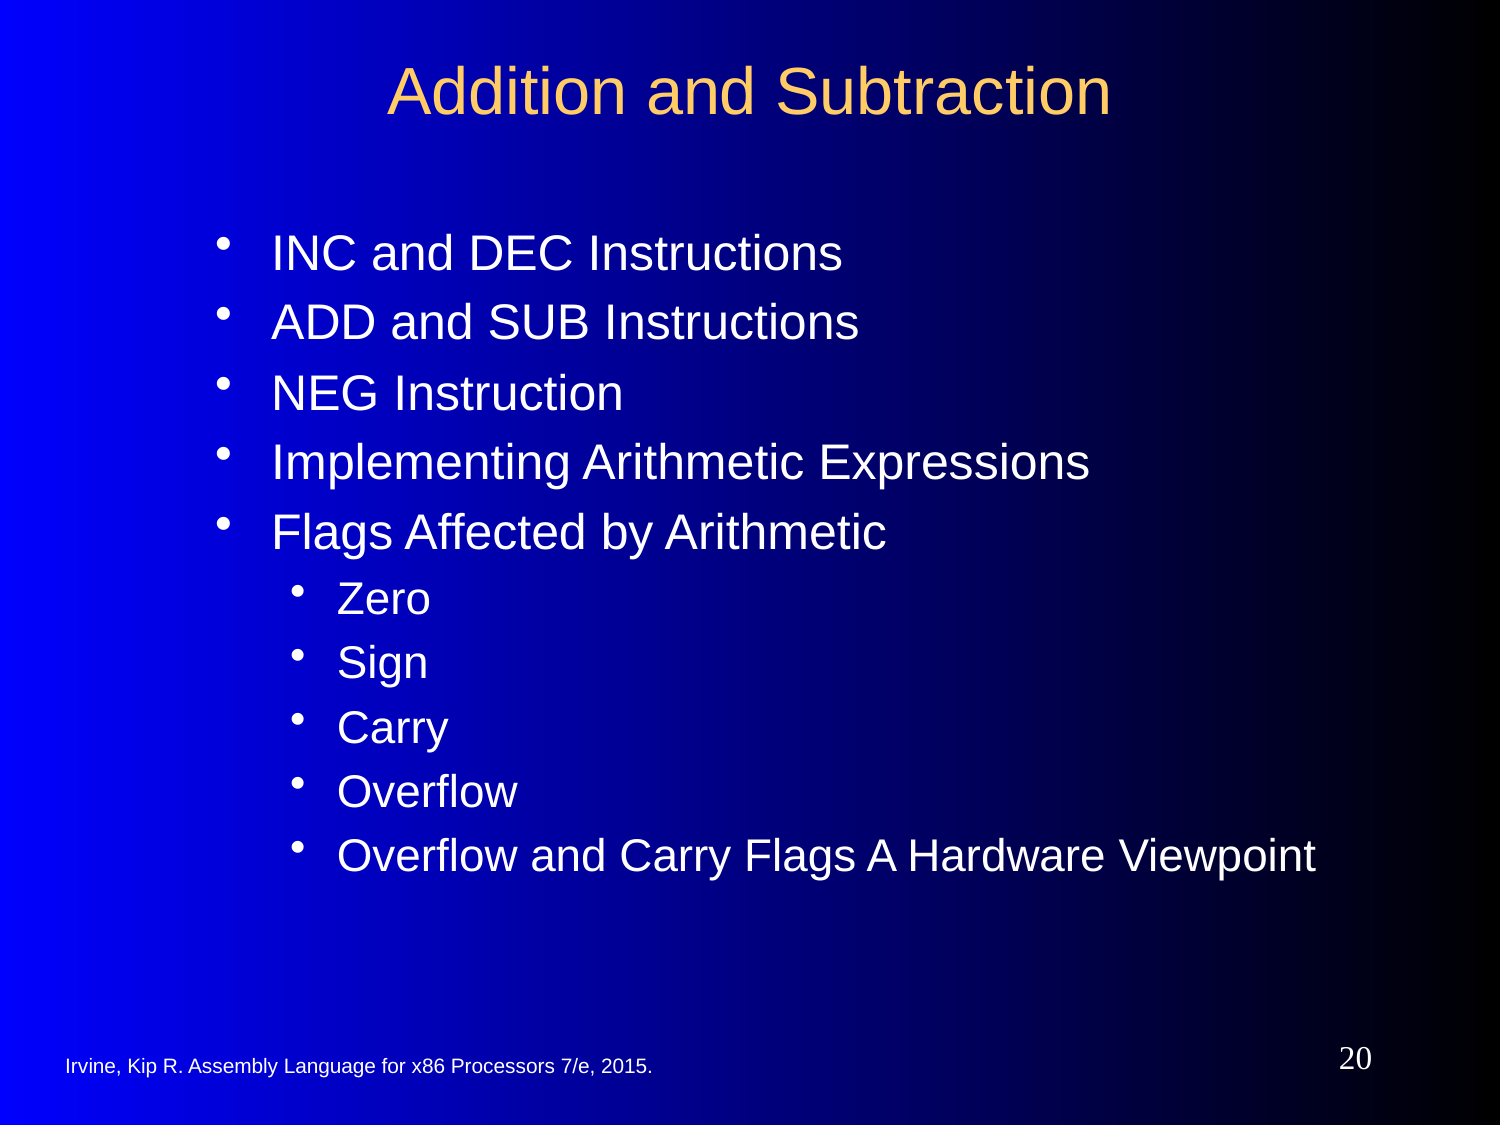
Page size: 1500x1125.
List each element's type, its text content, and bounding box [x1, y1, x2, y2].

title Addition and Subtraction [112, 37, 1388, 138]
list INC and DEC Instructions ADD and SUB Instructions NEG Instruction Implementing Arithmetic Expressions Flags Affected by Arithmetic Zero Sign Carry Overflow Overflow and Carry Flags A Hardware Viewpoint [200, 212, 1375, 888]
footer Irvine, Kip R. Assembly Language for x86 Processors 7/e, 2015. [50, 1040, 838, 1091]
slide_number 20 [1224, 1025, 1388, 1088]
